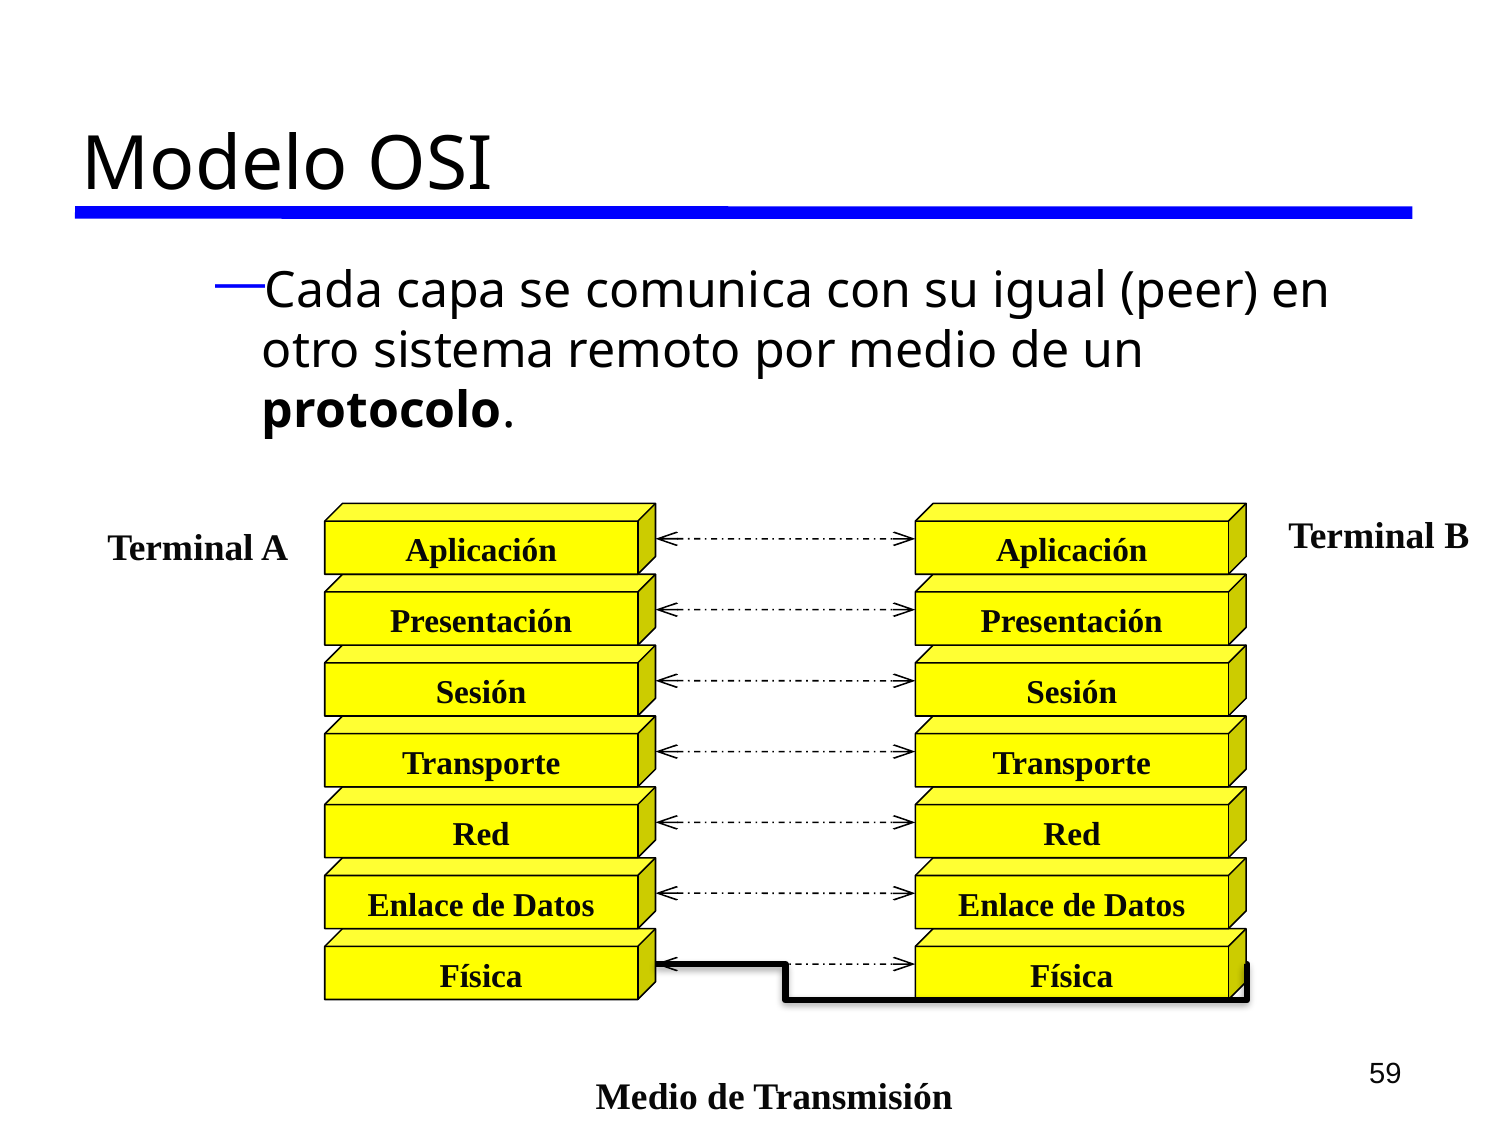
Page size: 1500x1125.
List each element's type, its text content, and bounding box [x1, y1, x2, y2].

text_box Transporte [324, 715, 656, 787]
text_box Red [915, 786, 1247, 858]
text_box [325, 858, 655, 875]
text_box [887, 602, 916, 617]
text_box [887, 815, 916, 830]
text_box [887, 531, 916, 547]
text_box Sesión [324, 645, 656, 716]
text_box Red [324, 786, 656, 858]
text_box [915, 503, 1245, 521]
text_box [655, 602, 684, 617]
text_box [325, 929, 655, 946]
text_box P [324, 503, 654, 521]
text_box Transporte [915, 715, 1247, 787]
text_box Enlace de Datos [915, 857, 1247, 929]
text_box [887, 886, 915, 901]
text_box [887, 956, 915, 972]
text_box Presentación [915, 574, 1247, 646]
text_box S [915, 858, 1245, 875]
text_box Terminal B [325, 716, 655, 733]
text_box [325, 575, 654, 591]
text_box [655, 531, 684, 547]
text_box Aplicación [915, 503, 1247, 575]
text_box Enlace de Datos [324, 857, 656, 929]
text_box [915, 929, 1245, 946]
text_box [887, 673, 916, 688]
text_box Terminal A [76, 515, 319, 575]
text_box Física [915, 928, 1247, 995]
text_box Terminal A [325, 787, 655, 804]
list Cada capa se comunica con su igual (peer) en otro sistema remoto por medio de un protocolo. [125, 249, 1400, 925]
slide_number 59 [1104, 1021, 1417, 1097]
text_box [887, 744, 916, 759]
text_box Terminal B [1257, 503, 1500, 564]
text_box T [916, 716, 1246, 733]
text_box [655, 744, 684, 759]
text_box Medio de Transmisión [549, 1064, 771, 1125]
text_box [915, 787, 1245, 804]
title Modelo OSI [66, 24, 1413, 213]
text_box Física [324, 928, 656, 1000]
text_box [655, 815, 684, 830]
text_box Presentación [324, 574, 656, 646]
text_box [655, 673, 684, 688]
text_box Aplicación [324, 503, 656, 575]
text_box R [916, 575, 1245, 591]
text_box A [325, 646, 654, 662]
text_box Sesión [915, 645, 1247, 716]
text_box [916, 646, 1245, 662]
text_box Medio de Transmisión [781, 1064, 1000, 1125]
text_box [656, 886, 684, 901]
